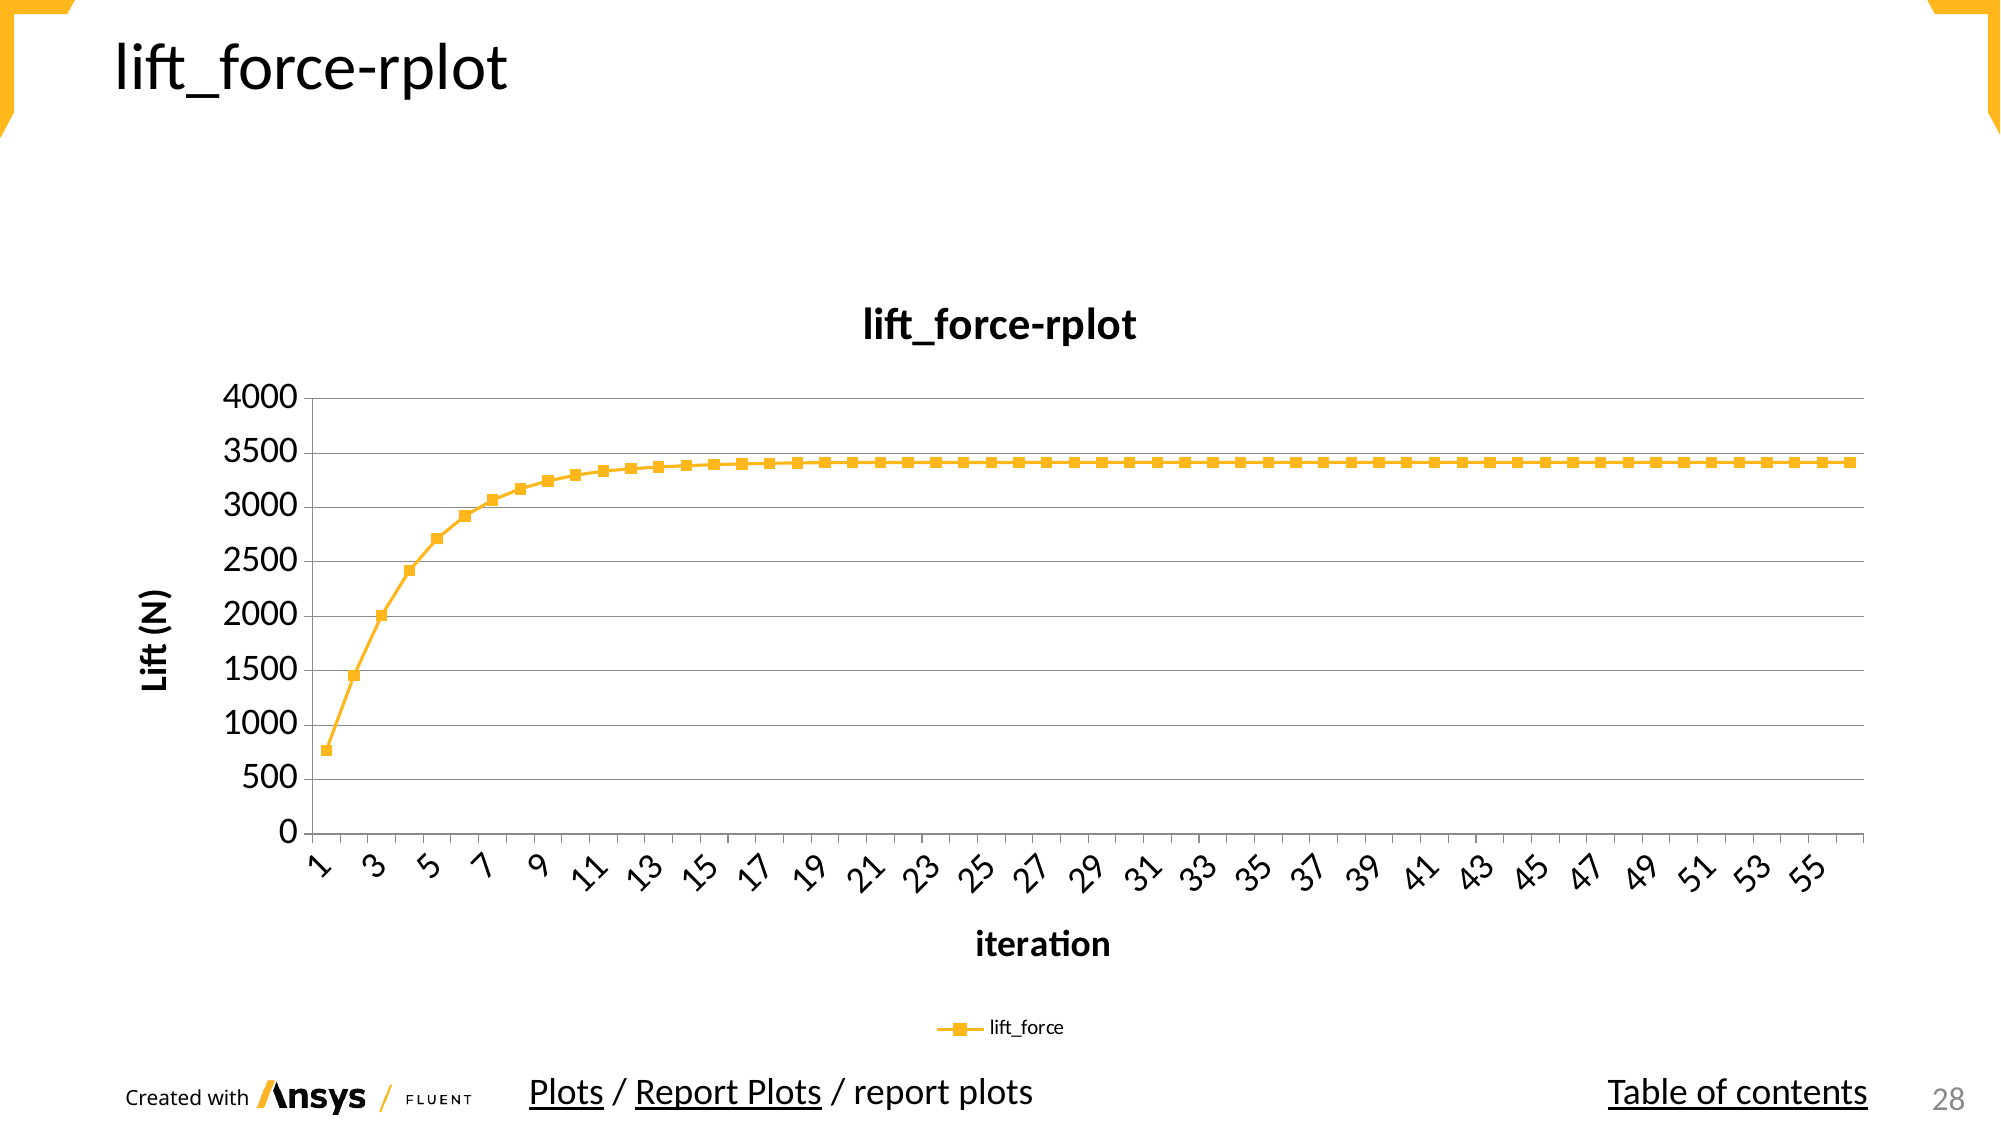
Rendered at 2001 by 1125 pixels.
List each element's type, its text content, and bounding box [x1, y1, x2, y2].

slide_number 24 [1905, 1077, 1981, 1118]
title lift_force-rplot [99, 24, 1900, 95]
list Plots / Report Plots / report plots [514, 1065, 1587, 1117]
chart [99, 268, 1900, 1046]
list Table of contents [1593, 1065, 1901, 1117]
picture [256, 1080, 474, 1115]
